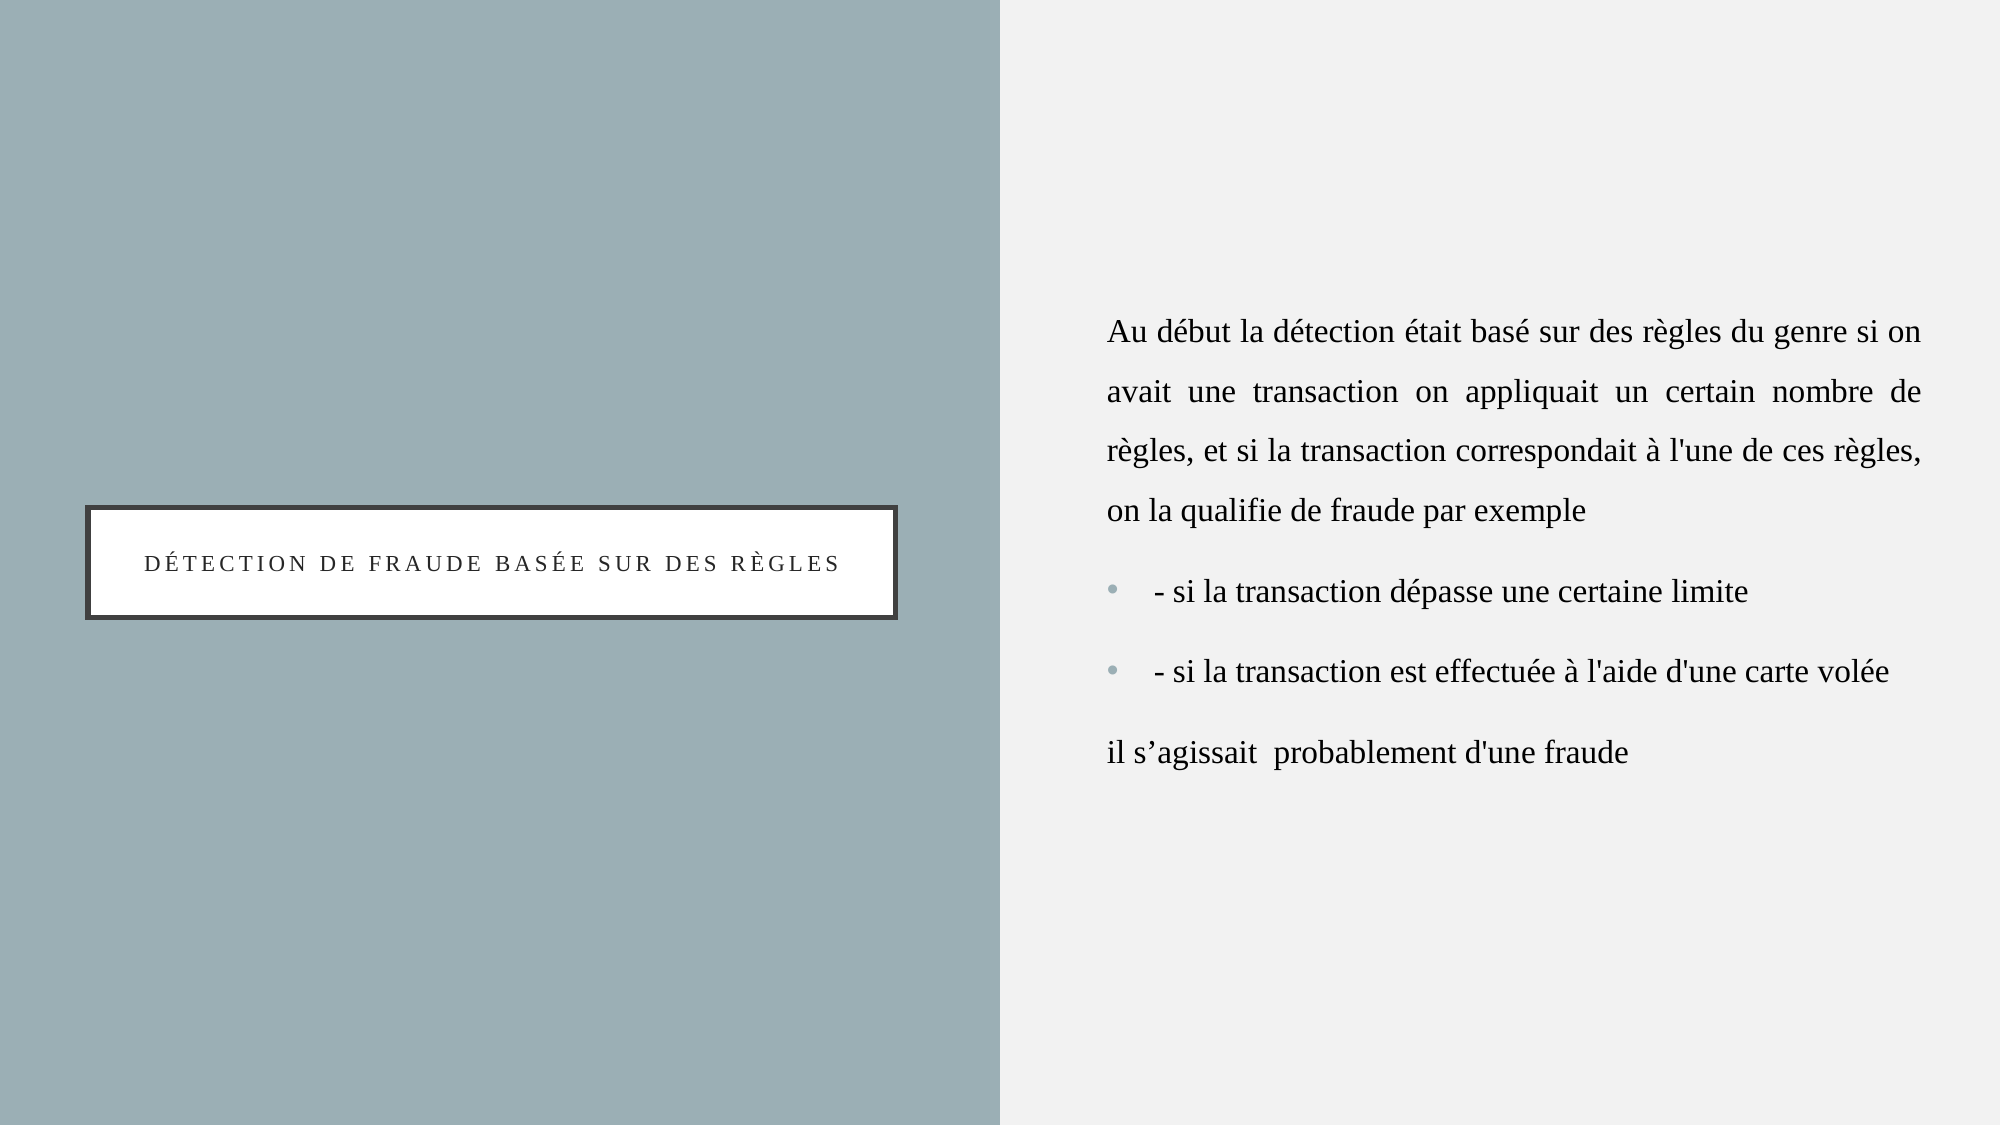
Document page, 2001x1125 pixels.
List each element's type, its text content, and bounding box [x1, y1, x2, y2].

list Au début la détection était basé sur des règles du genre si on avait une transaction on appliquait un certain nombre de règles, et si la transaction correspondait à l'une de ces règles, on la qualifie de fraude par exemple - si la transaction dépasse une certaine limite - si la transaction est effectuée à l'aide d'une carte volée il s’agissait probablement d'une fraude [1084, 281, 1946, 803]
title Détection de fraude basée sur des règles [85, 505, 898, 620]
